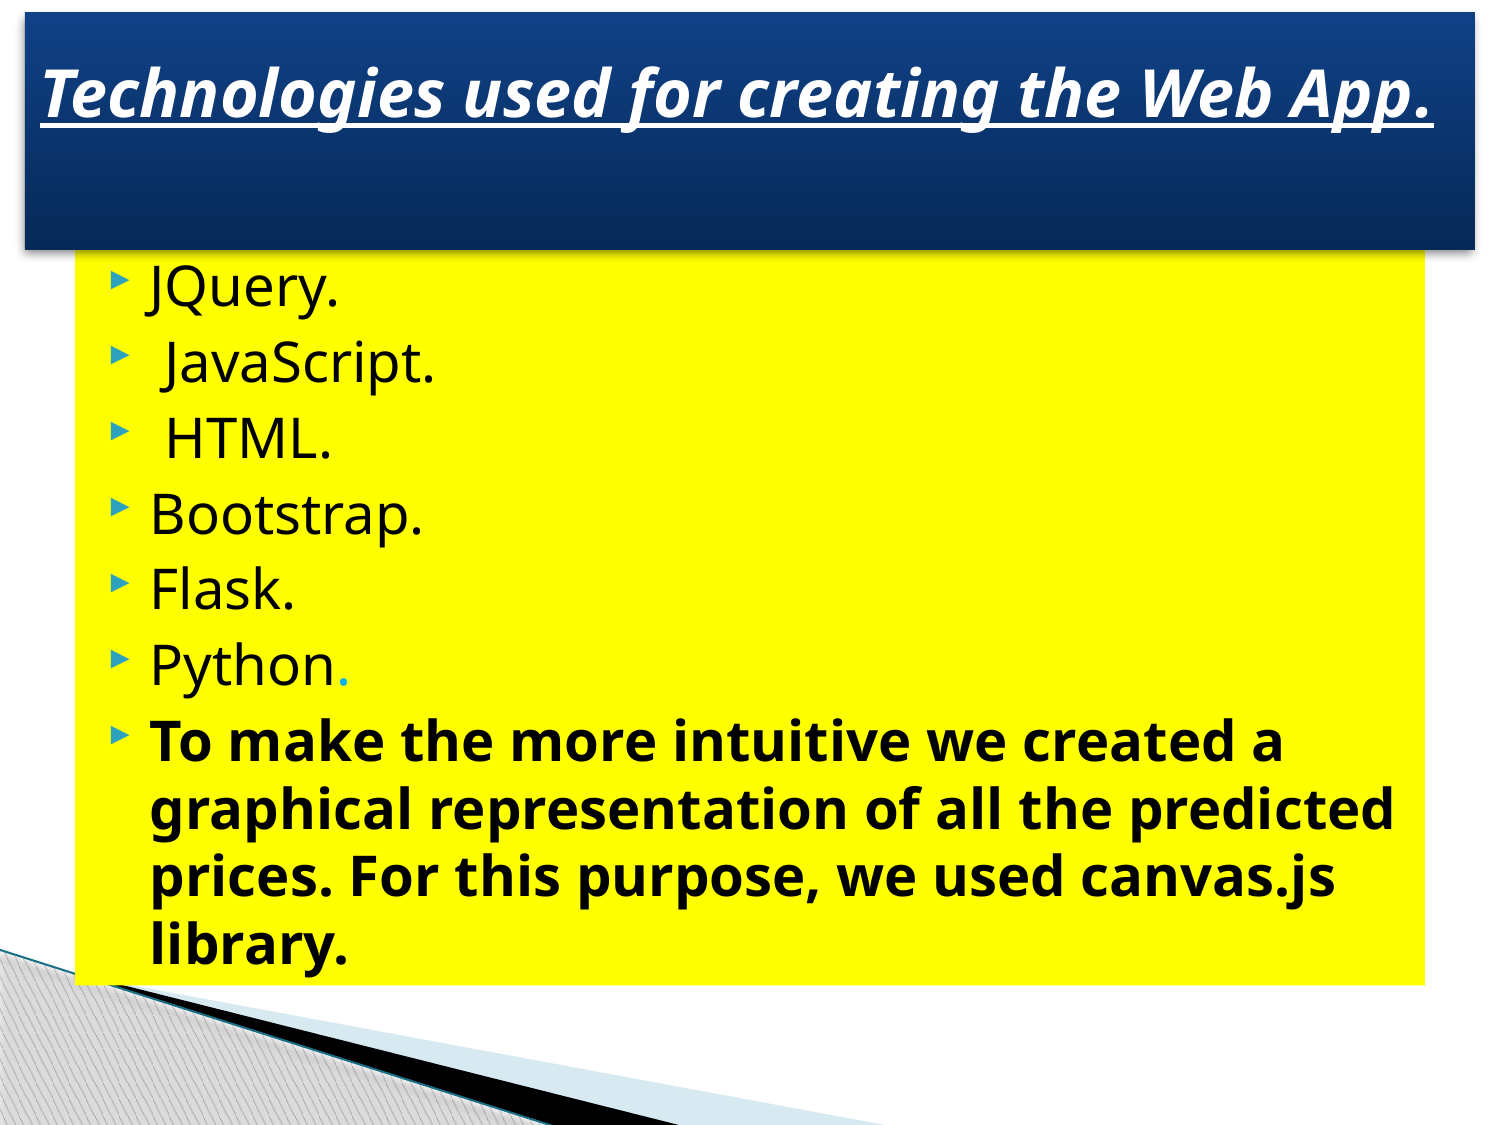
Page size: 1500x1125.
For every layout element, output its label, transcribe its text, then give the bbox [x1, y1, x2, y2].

title Technologies used for creating the Web App. [24, 12, 1475, 250]
list JQuery. JavaScript. HTML. Bootstrap. Flask. Python. To make the more intuitive we created a graphical representation of all the predicted prices. For this purpose, we used canvas.js library. [75, 262, 1425, 986]
